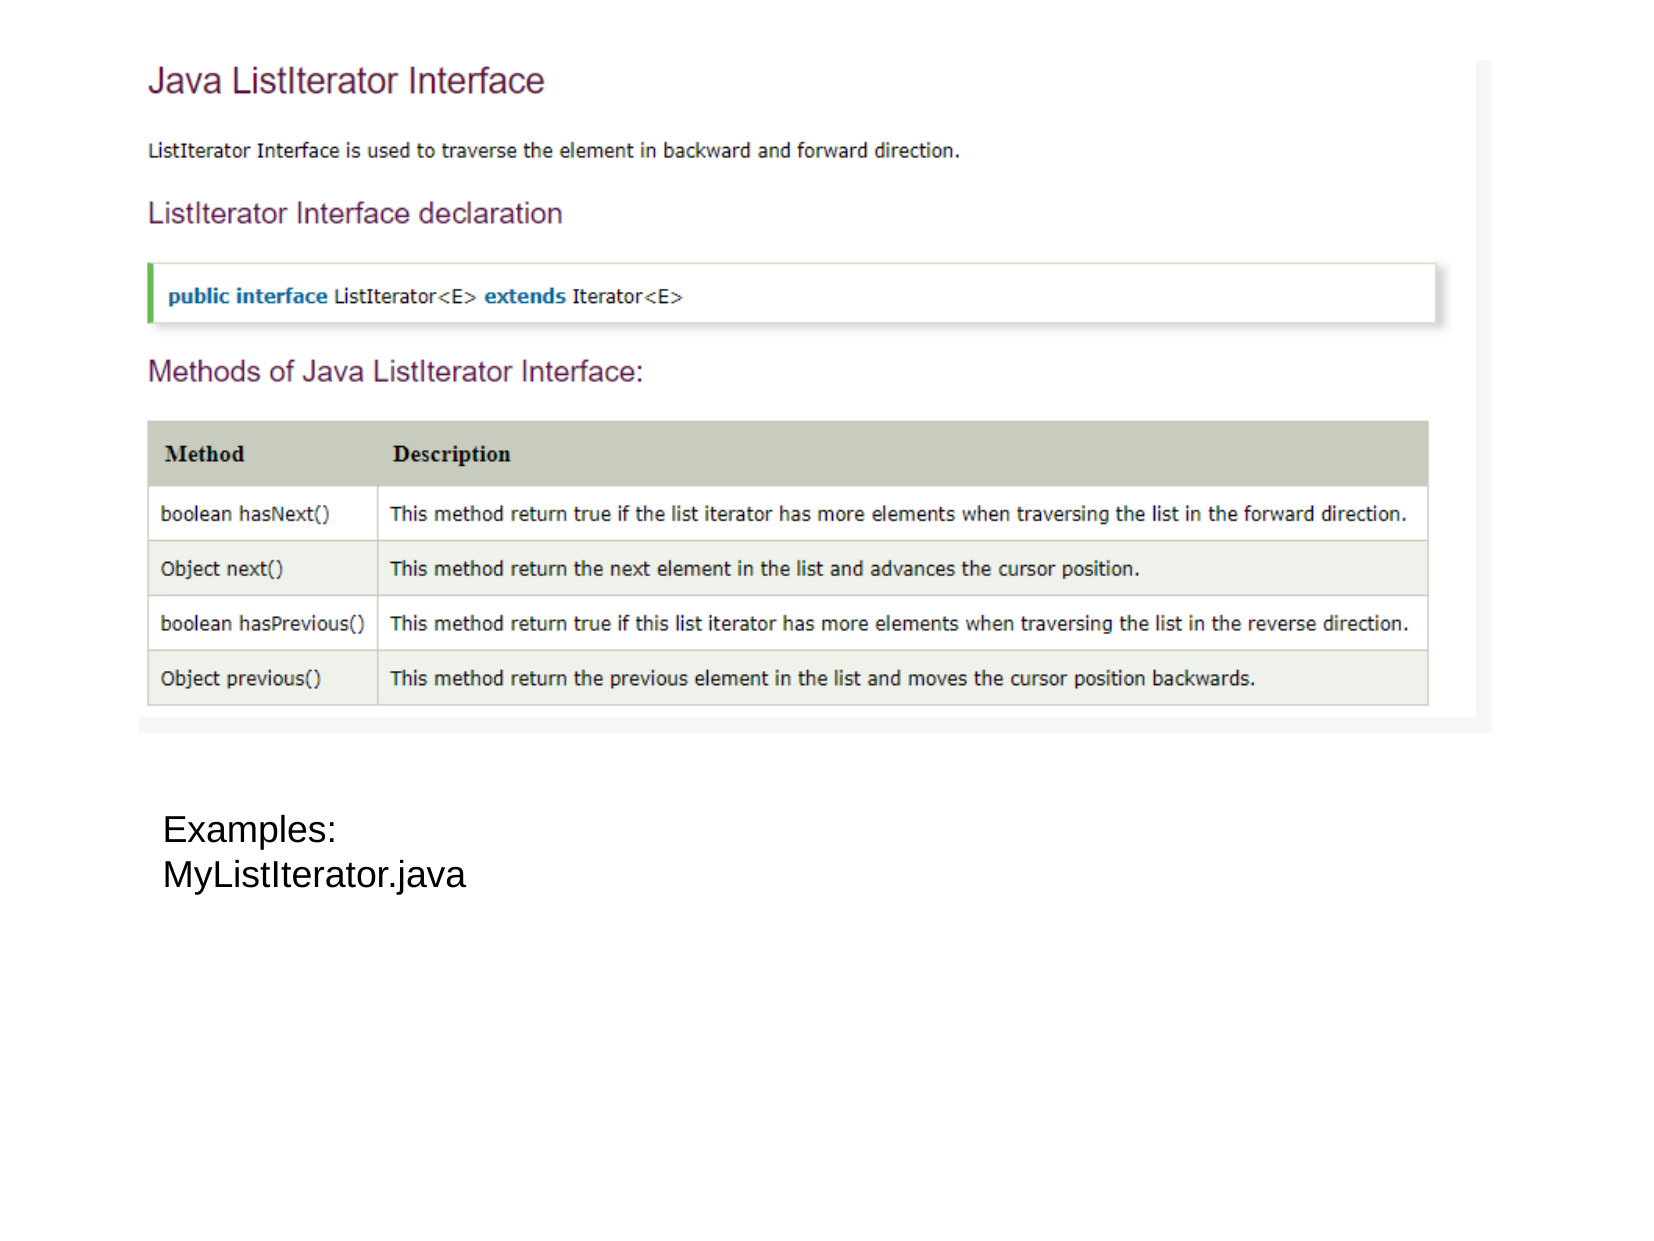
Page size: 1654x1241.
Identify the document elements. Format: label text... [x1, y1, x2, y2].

text_box Examples: MyListIterator.java [147, 797, 1300, 896]
picture [120, 42, 1476, 717]
